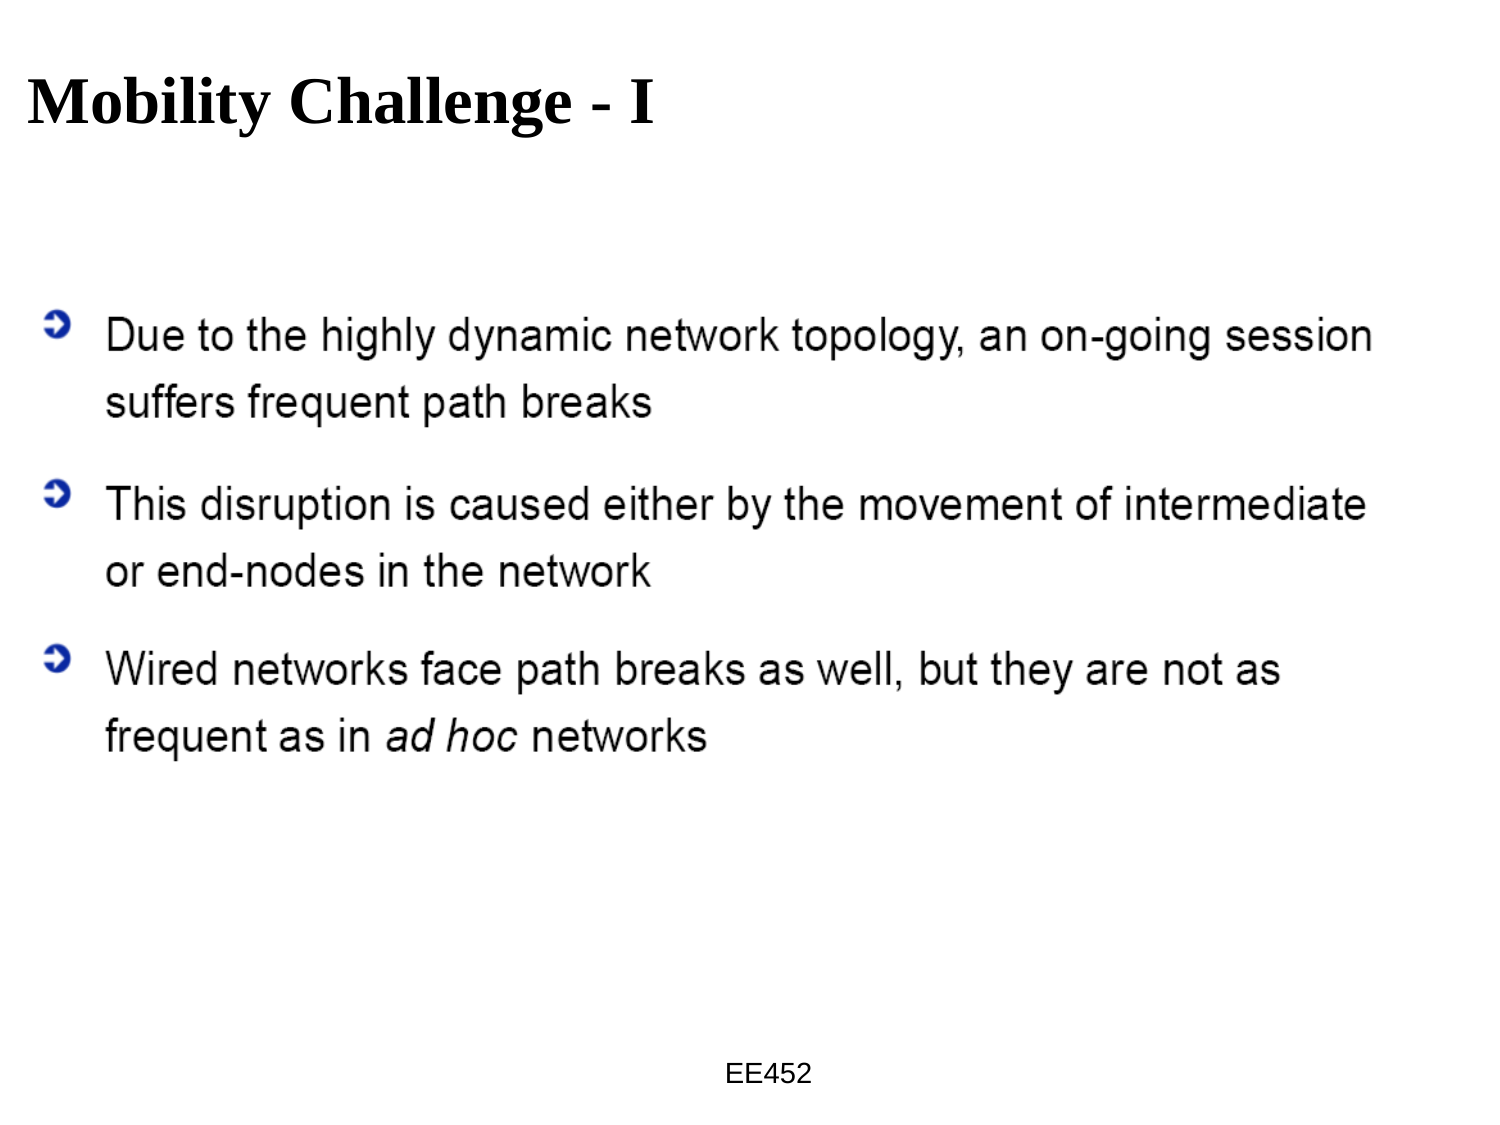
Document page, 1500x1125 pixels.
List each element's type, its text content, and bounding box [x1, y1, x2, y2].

text_box Mobility Challenge - I [12, 49, 850, 145]
picture [0, 287, 1438, 776]
text_box EE452 [512, 1046, 1025, 1125]
